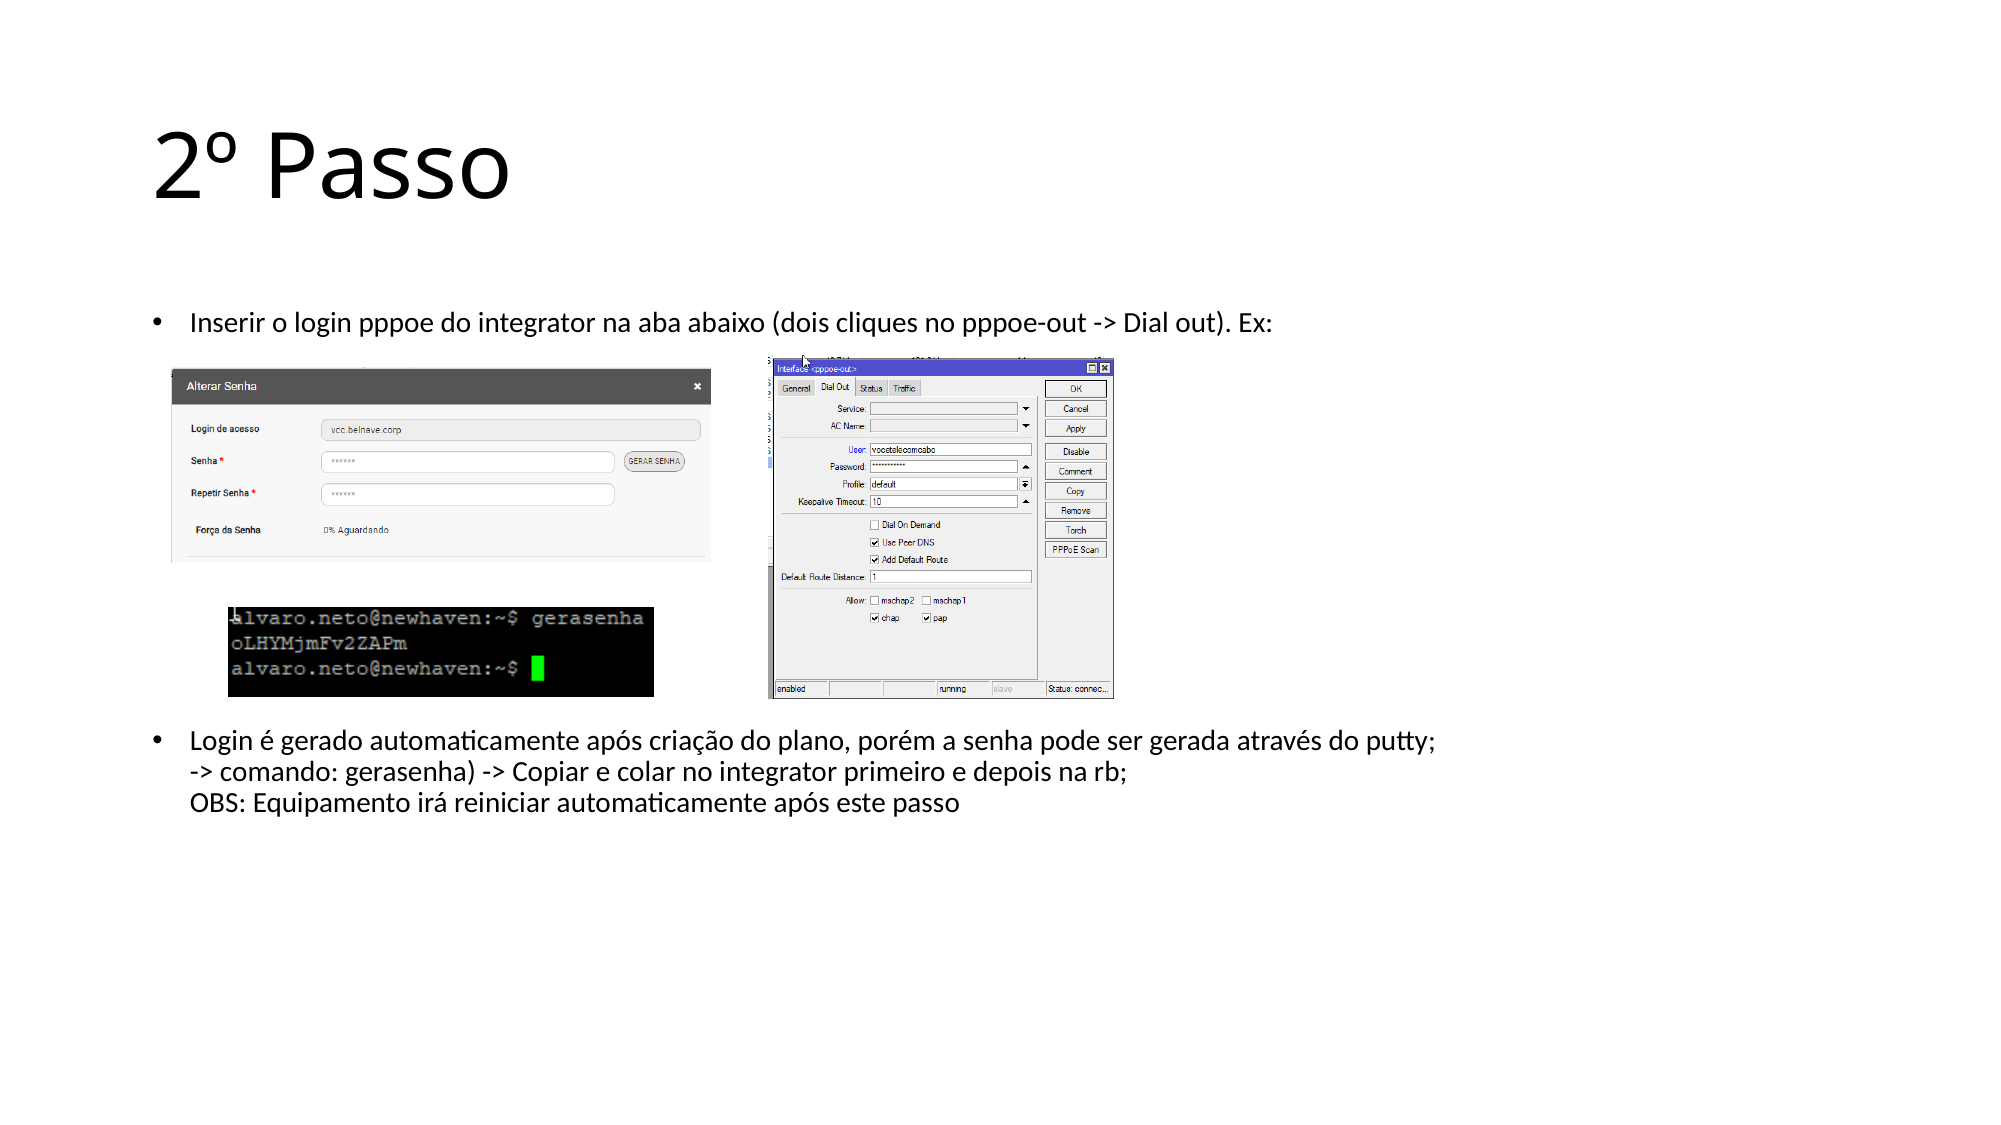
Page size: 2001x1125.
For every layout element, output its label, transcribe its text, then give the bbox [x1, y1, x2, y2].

picture [228, 607, 654, 697]
picture [171, 367, 711, 563]
list Inserir o login pppoe do integrator na aba abaixo (dois cliques no pppoe-out -> Dial out). Ex: Login é gerado automaticamente após criação do plano, porém a senha pode ser gerada através do putty; -> comando: gerasenha) -> Copiar e colar no integrator primeiro e depois na rb; OBS: Equipamento irá reiniciar automaticamente após este passo [137, 299, 1863, 1014]
picture [768, 355, 1114, 699]
title 2º Passo [137, 59, 1863, 278]
